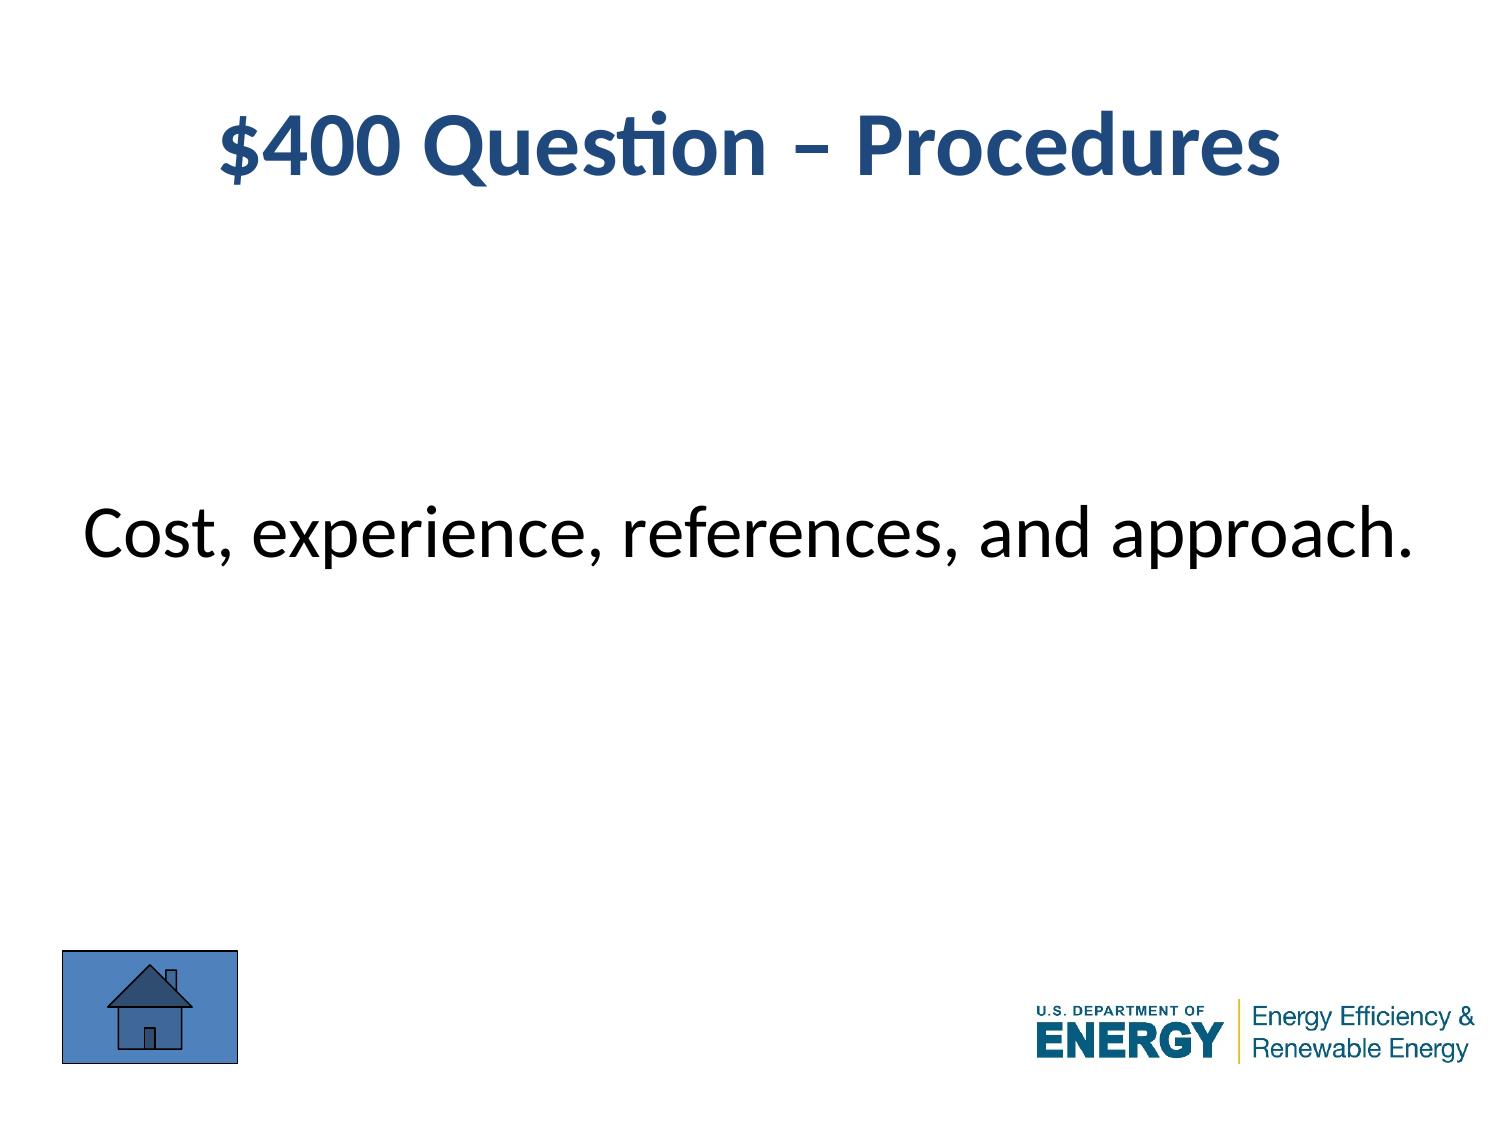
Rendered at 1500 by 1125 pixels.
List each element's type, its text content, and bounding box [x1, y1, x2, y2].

picture [1037, 999, 1475, 1064]
title $400 Question – Procedures [75, 45, 1425, 233]
text_box Cost, experience, references, and approach. [0, 474, 1500, 580]
